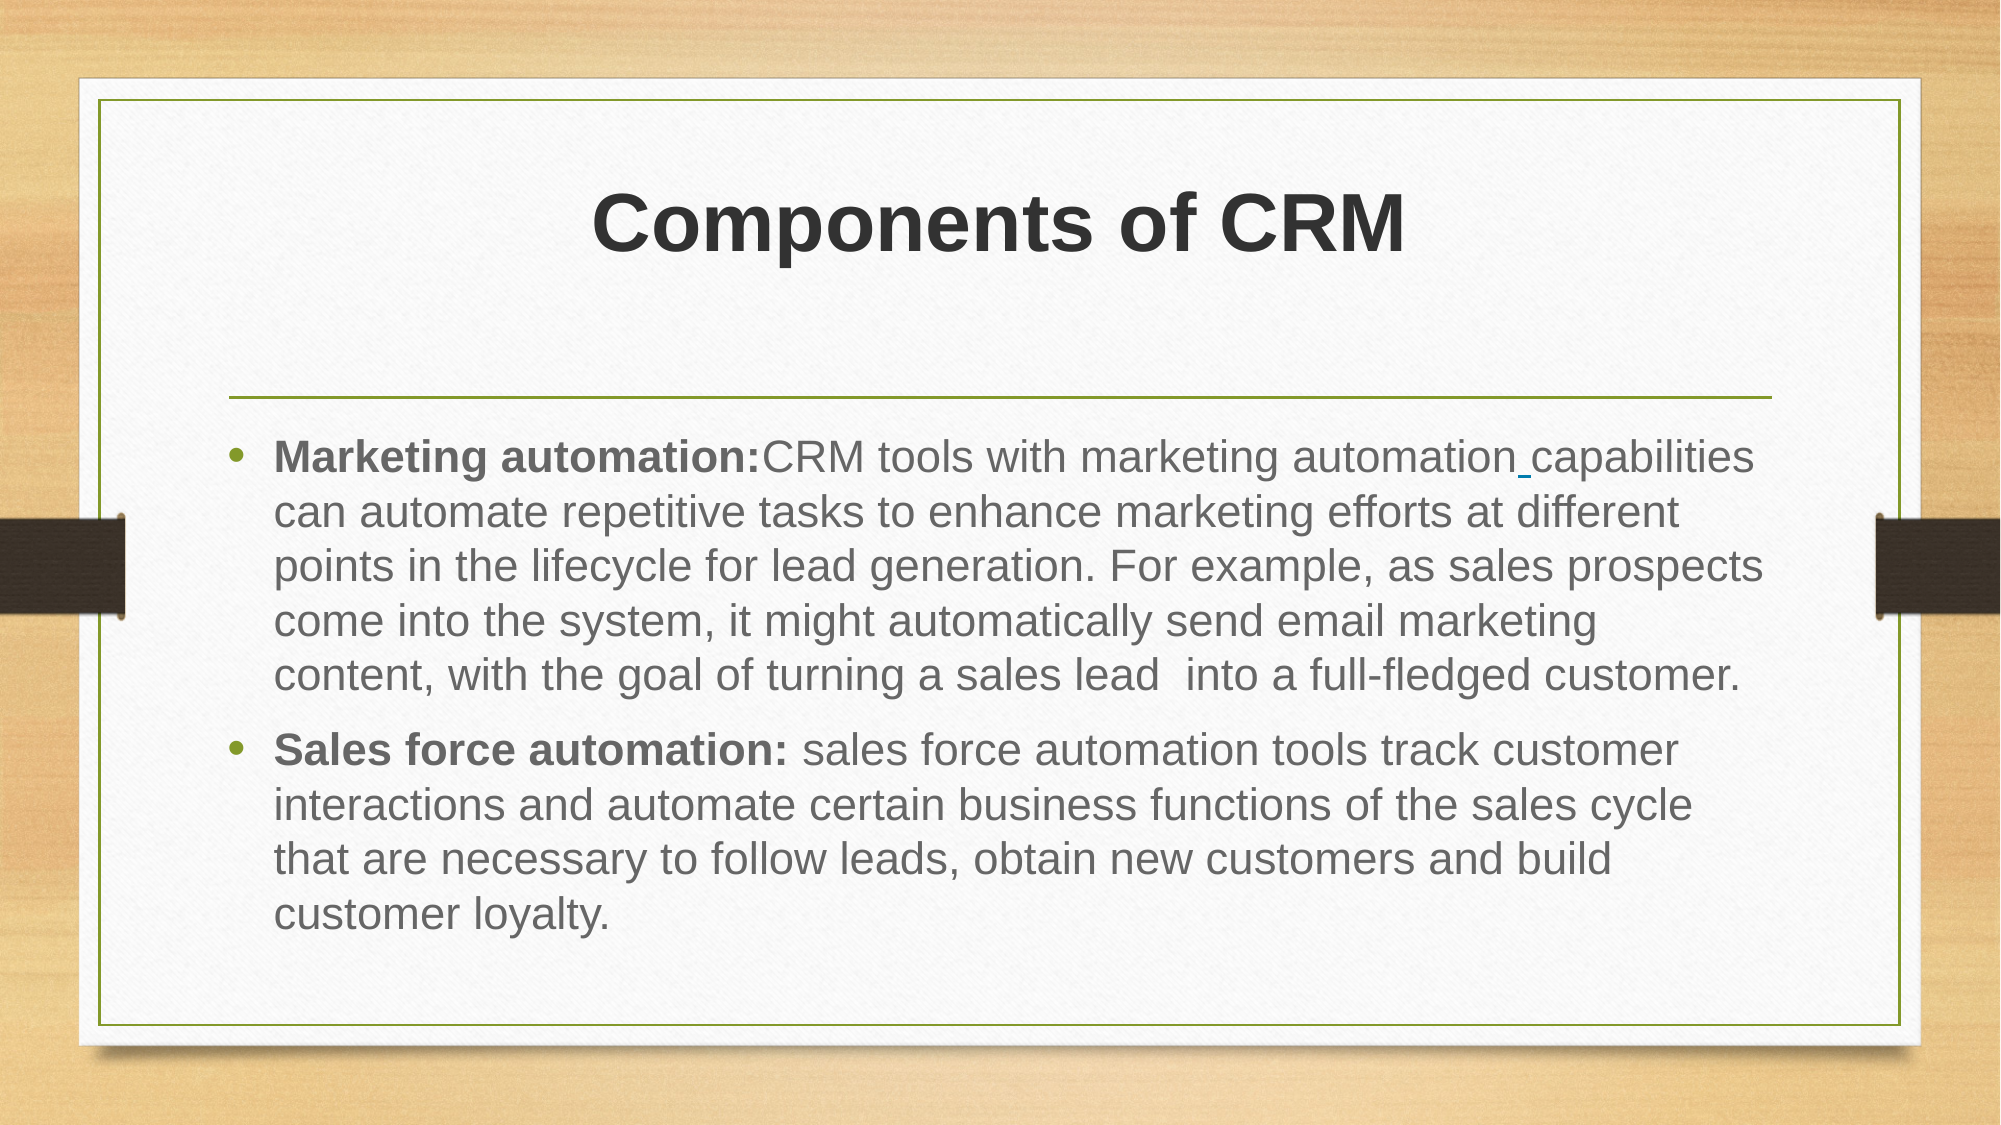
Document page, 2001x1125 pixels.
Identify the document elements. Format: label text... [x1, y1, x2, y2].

title Components of CRM [212, 161, 1788, 375]
picture [0, 0, 2001, 1125]
list Marketing automation:CRM tools with marketing automation capabilities can automate repetitive tasks to enhance marketing efforts at different points in the lifecycle for lead generation. For example, as sales prospects come into the system, it might automatically send email marketing content, with the goal of turning a sales lead into a full-fledged customer. Sales force automation: sales force automation tools track customer interactions and automate certain business functions of the sales cycle that are necessary to follow leads, obtain new customers and build customer loyalty. [212, 419, 1788, 964]
